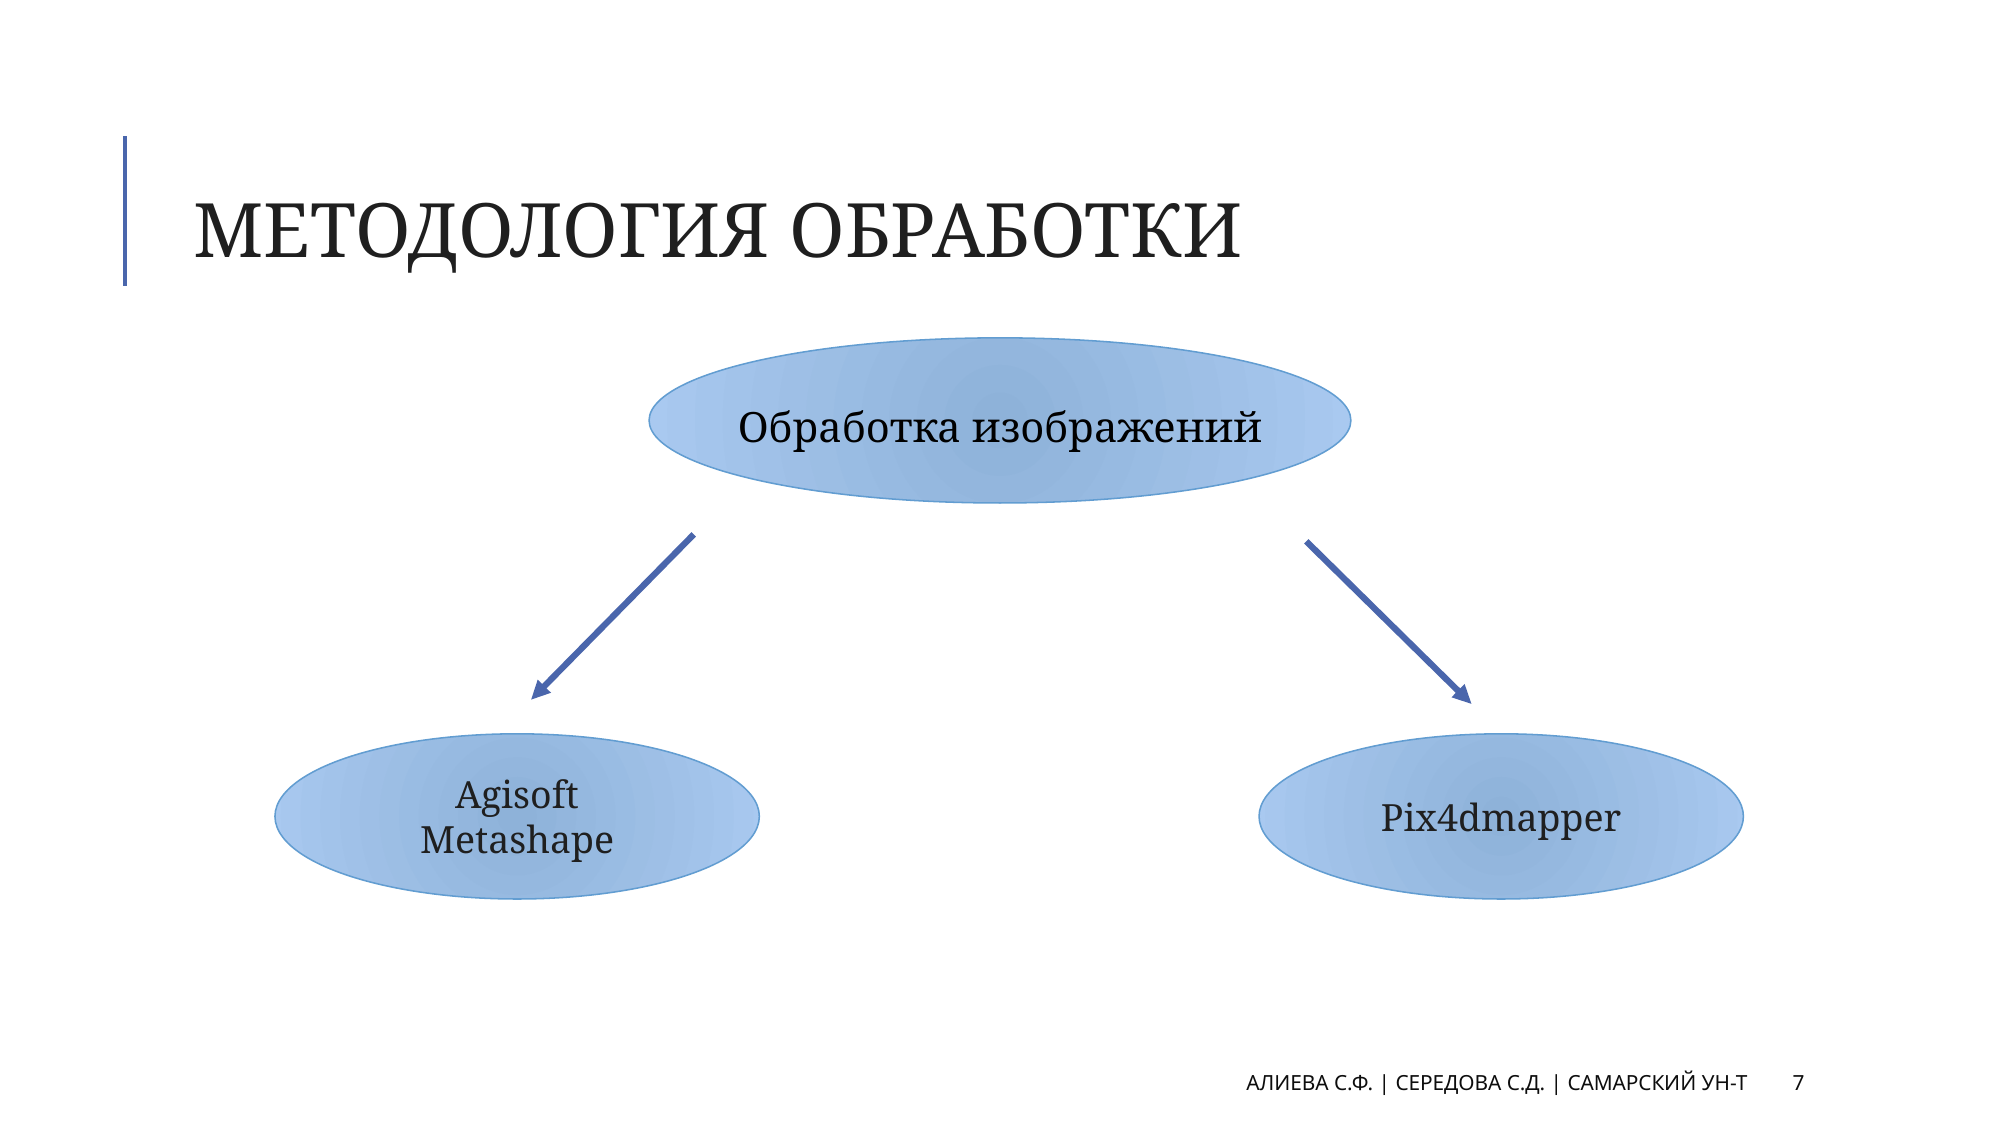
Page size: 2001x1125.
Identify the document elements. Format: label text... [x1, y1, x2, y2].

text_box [530, 534, 694, 700]
text_box Методология обработки [178, 175, 1340, 281]
footer АЛИЕВА С.Ф. | СЕРЕДОВА С.Д. | САМАРСКИЙ УН-Т [794, 1061, 1763, 1107]
text_box [687, 459, 1313, 504]
text_box Pix4dmapper [1258, 733, 1745, 900]
text_box [648, 337, 1352, 452]
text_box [1307, 539, 1471, 706]
text_box Agisoft Metashape [274, 733, 761, 900]
text_box Обработка изображений [673, 393, 1327, 459]
slide_number 7 [1777, 1061, 1938, 1107]
